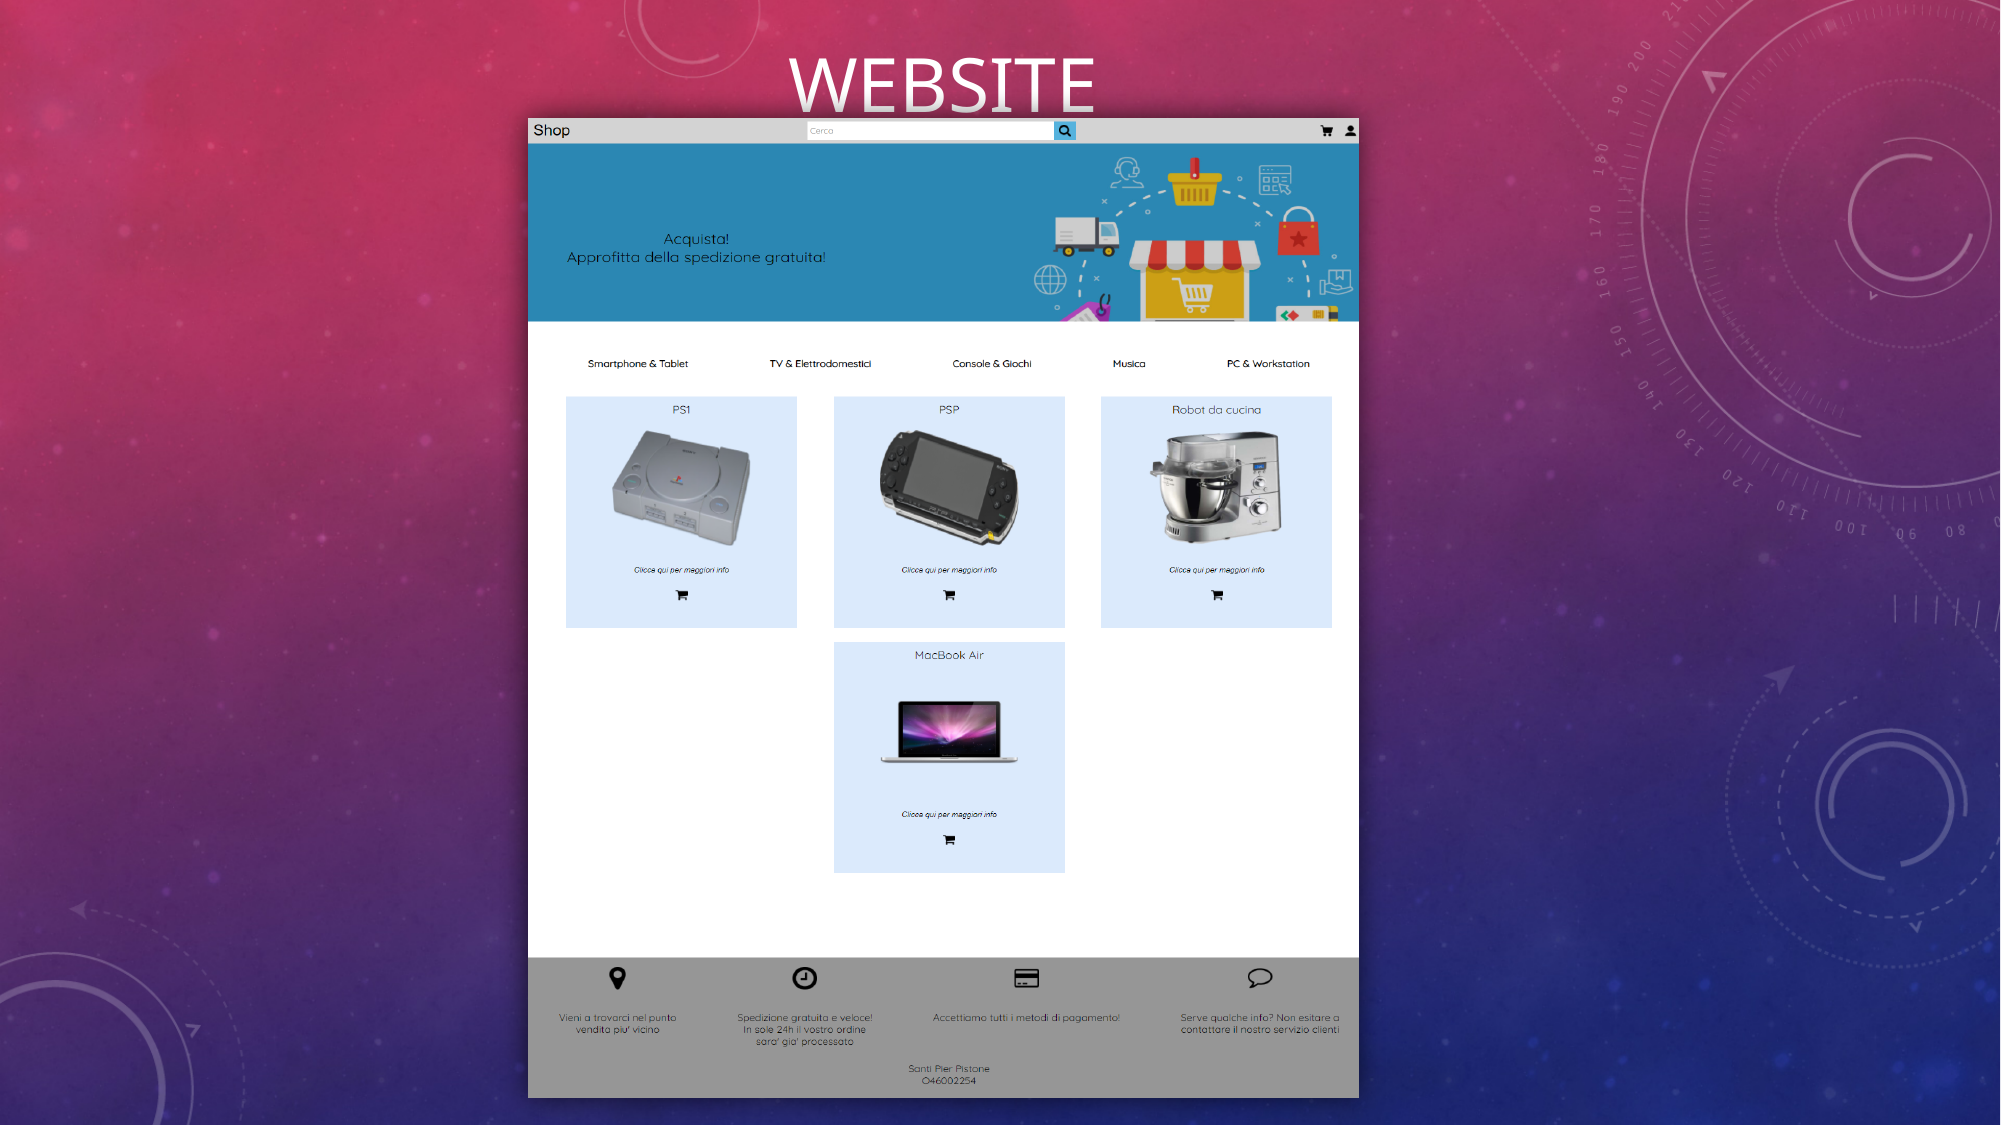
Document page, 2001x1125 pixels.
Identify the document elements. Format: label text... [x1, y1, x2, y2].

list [528, 118, 1359, 1099]
title WEBSITE [112, 0, 1775, 165]
picture [0, 0, 2001, 1125]
